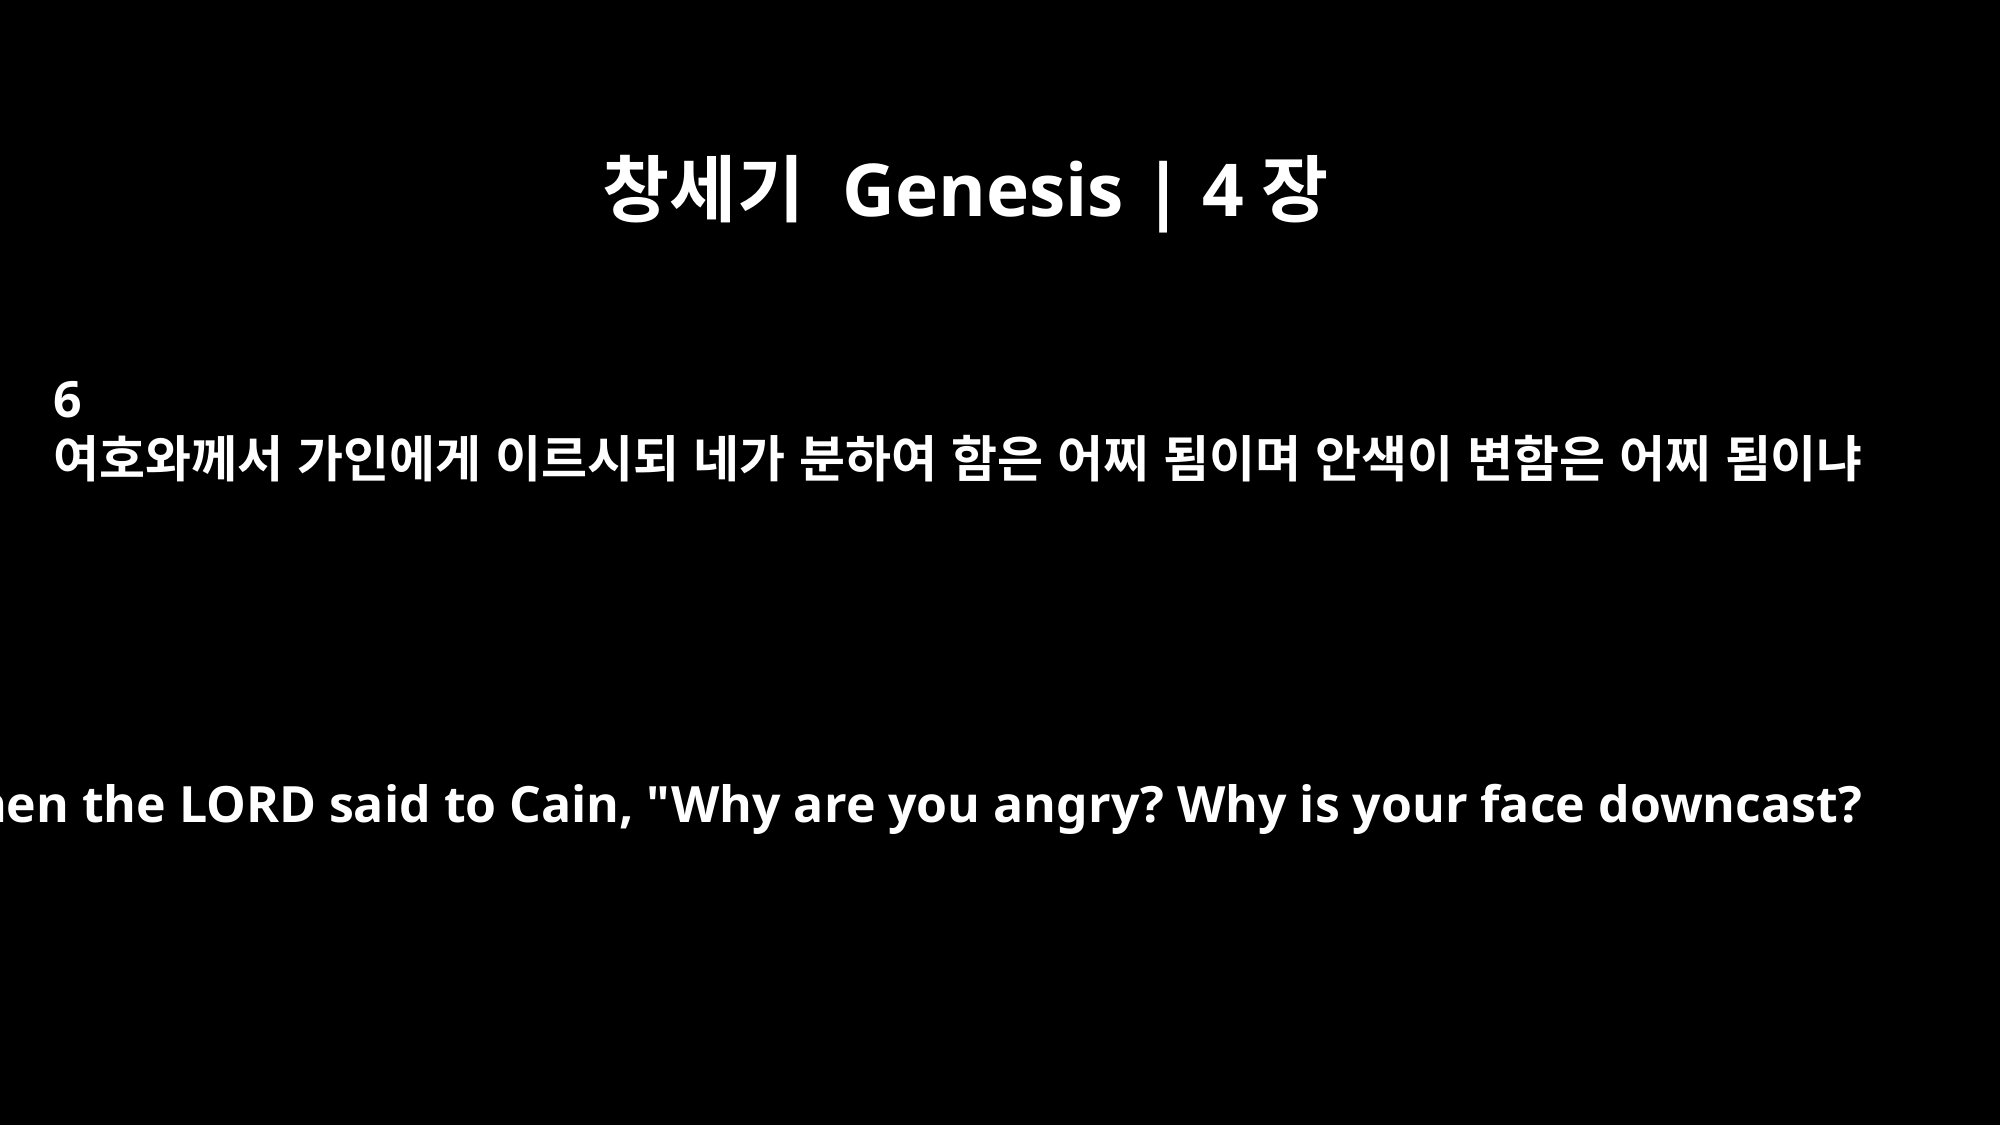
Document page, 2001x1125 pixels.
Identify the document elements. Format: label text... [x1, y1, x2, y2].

text_box Then the LORD said to Cain, "Why are you angry? Why is your face downcast? [0, 764, 1878, 840]
text_box 6 여호와께서 가인에게 이르시되 네가 분하여 함은 어찌 됨이며 안색이 변함은 어찌 됨이냐 [38, 359, 1879, 495]
text_box 창세기 Genesis | 4장 [587, 136, 1345, 239]
